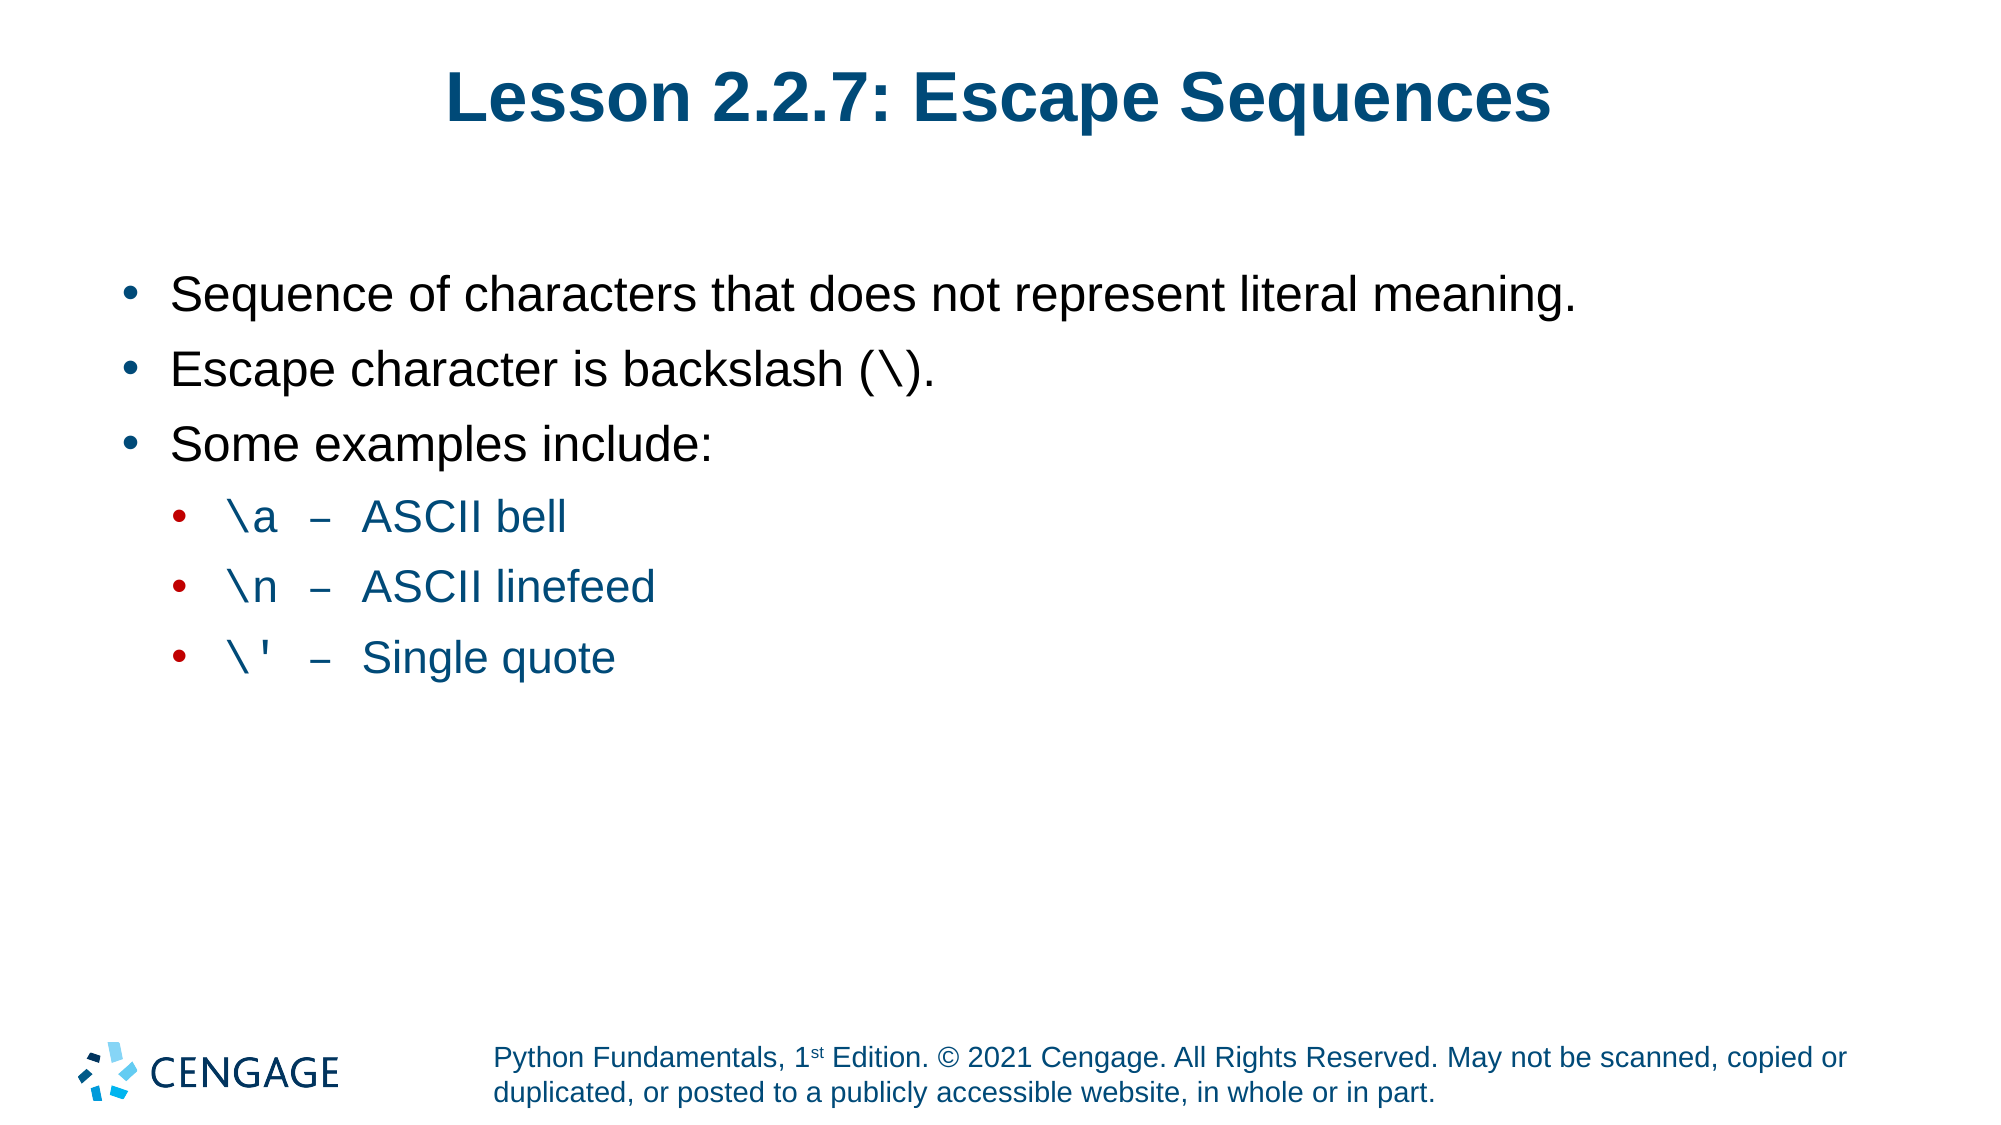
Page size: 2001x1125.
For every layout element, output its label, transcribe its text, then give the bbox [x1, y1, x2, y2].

list Sequence of characters that does not represent literal meaning. Escape character is backslash (\). Some examples include: \a – A S C I I bell \n – A S C I I linefeed \' – Single quote [121, 268, 1880, 826]
picture [78, 1042, 338, 1101]
title Lesson 2.2.7: Escape Sequences [137, 59, 1863, 171]
